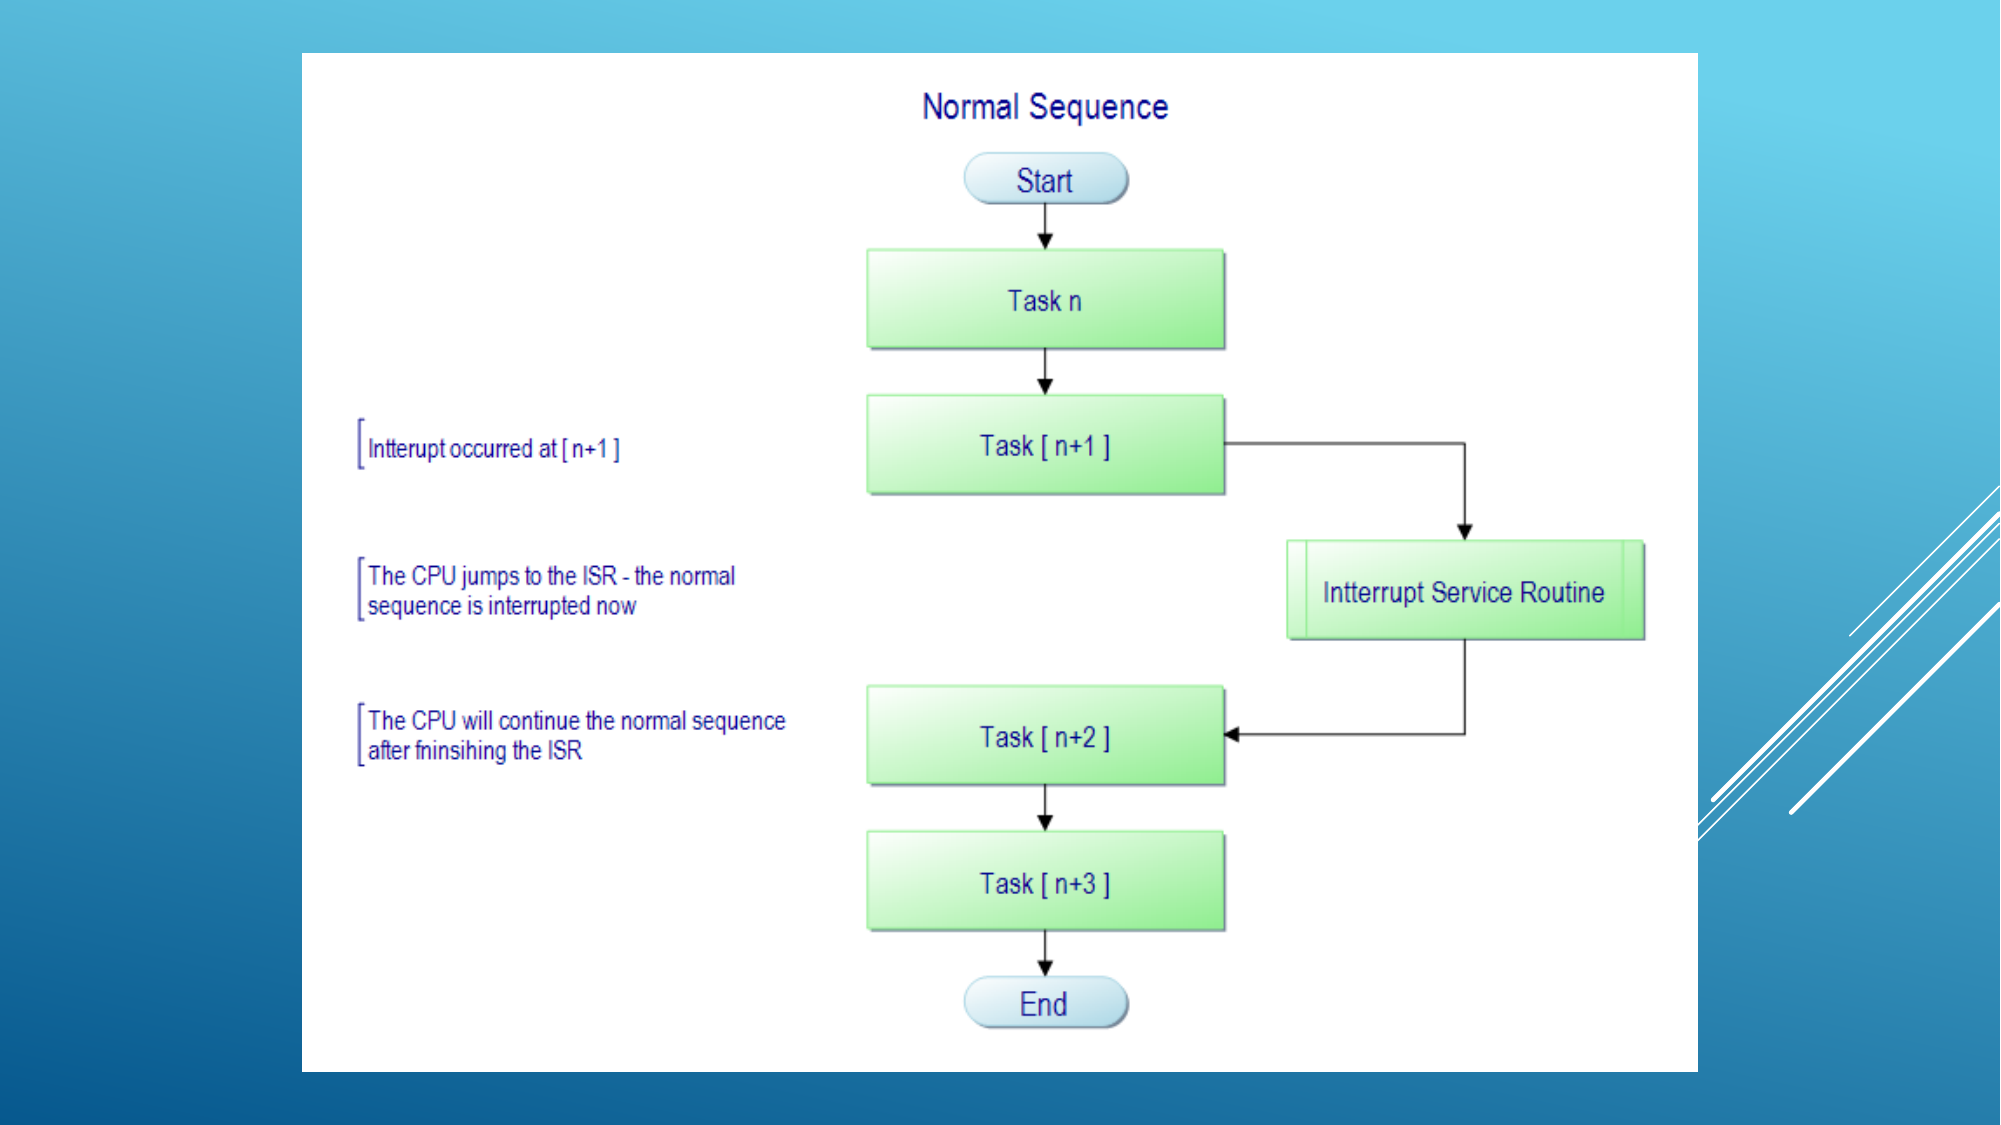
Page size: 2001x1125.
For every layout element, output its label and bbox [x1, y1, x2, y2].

list [301, 53, 1699, 1072]
